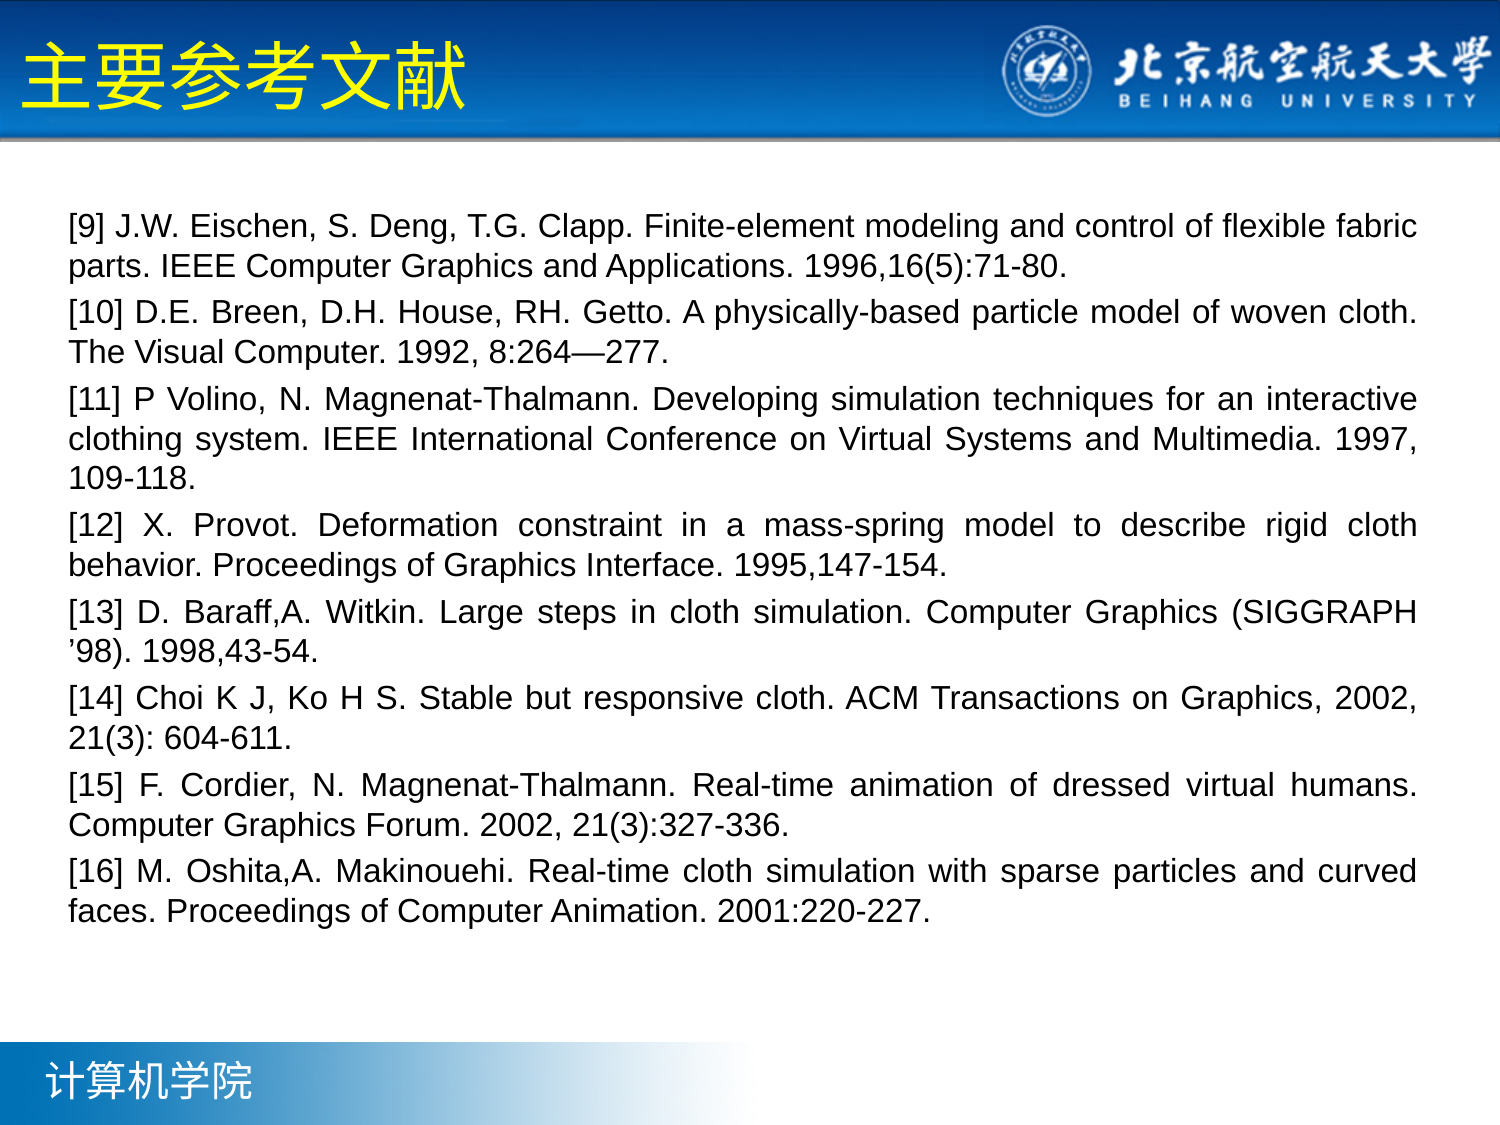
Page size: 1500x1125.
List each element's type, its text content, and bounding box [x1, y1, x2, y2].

list [9] J.W. Eischen, S. Deng, T.G. Clapp. Finite-element modeling and control of flexible fabric parts. IEEE Computer Graphics and Applications. 1996,16(5):71-80. [10] D.E. Breen, D.H. House, RH. Getto. A physically-based particle model of woven cloth. The Visual Computer. 1992, 8:264—277. [11] P Volino, N. Magnenat-Thalmann. Developing simulation techniques for an interactive clothing system. IEEE International Conference on Virtual Systems and Multimedia. 1997, 109-118. [12] X. Provot. Deformation constraint in a mass-spring model to describe rigid cloth behavior. Proceedings of Graphics Interface. 1995,147-154. [13] D. Baraff,A. Witkin. Large steps in cloth simulation. Computer Graphics (SIGGRAPH ’98). 1998,43-54. [14] Choi K J, Ko H S. Stable but responsive cloth. ACM Transactions on Graphics, 2002, 21(3): 604-611. [15] F. Cordier, N. Magnenat-Thalmann. Real-time animation of dressed virtual humans. Computer Graphics Forum. 2002, 21(3):327-336. [16] M. Oshita,A. Makinouehi. Real-time cloth simulation with sparse particles and curved faces. Proceedings of Computer Animation. 2001:220-227. [53, 196, 1436, 996]
picture [0, 1042, 1500, 1125]
picture [0, 0, 1500, 142]
title 主要参考文献 [3, 23, 1037, 126]
